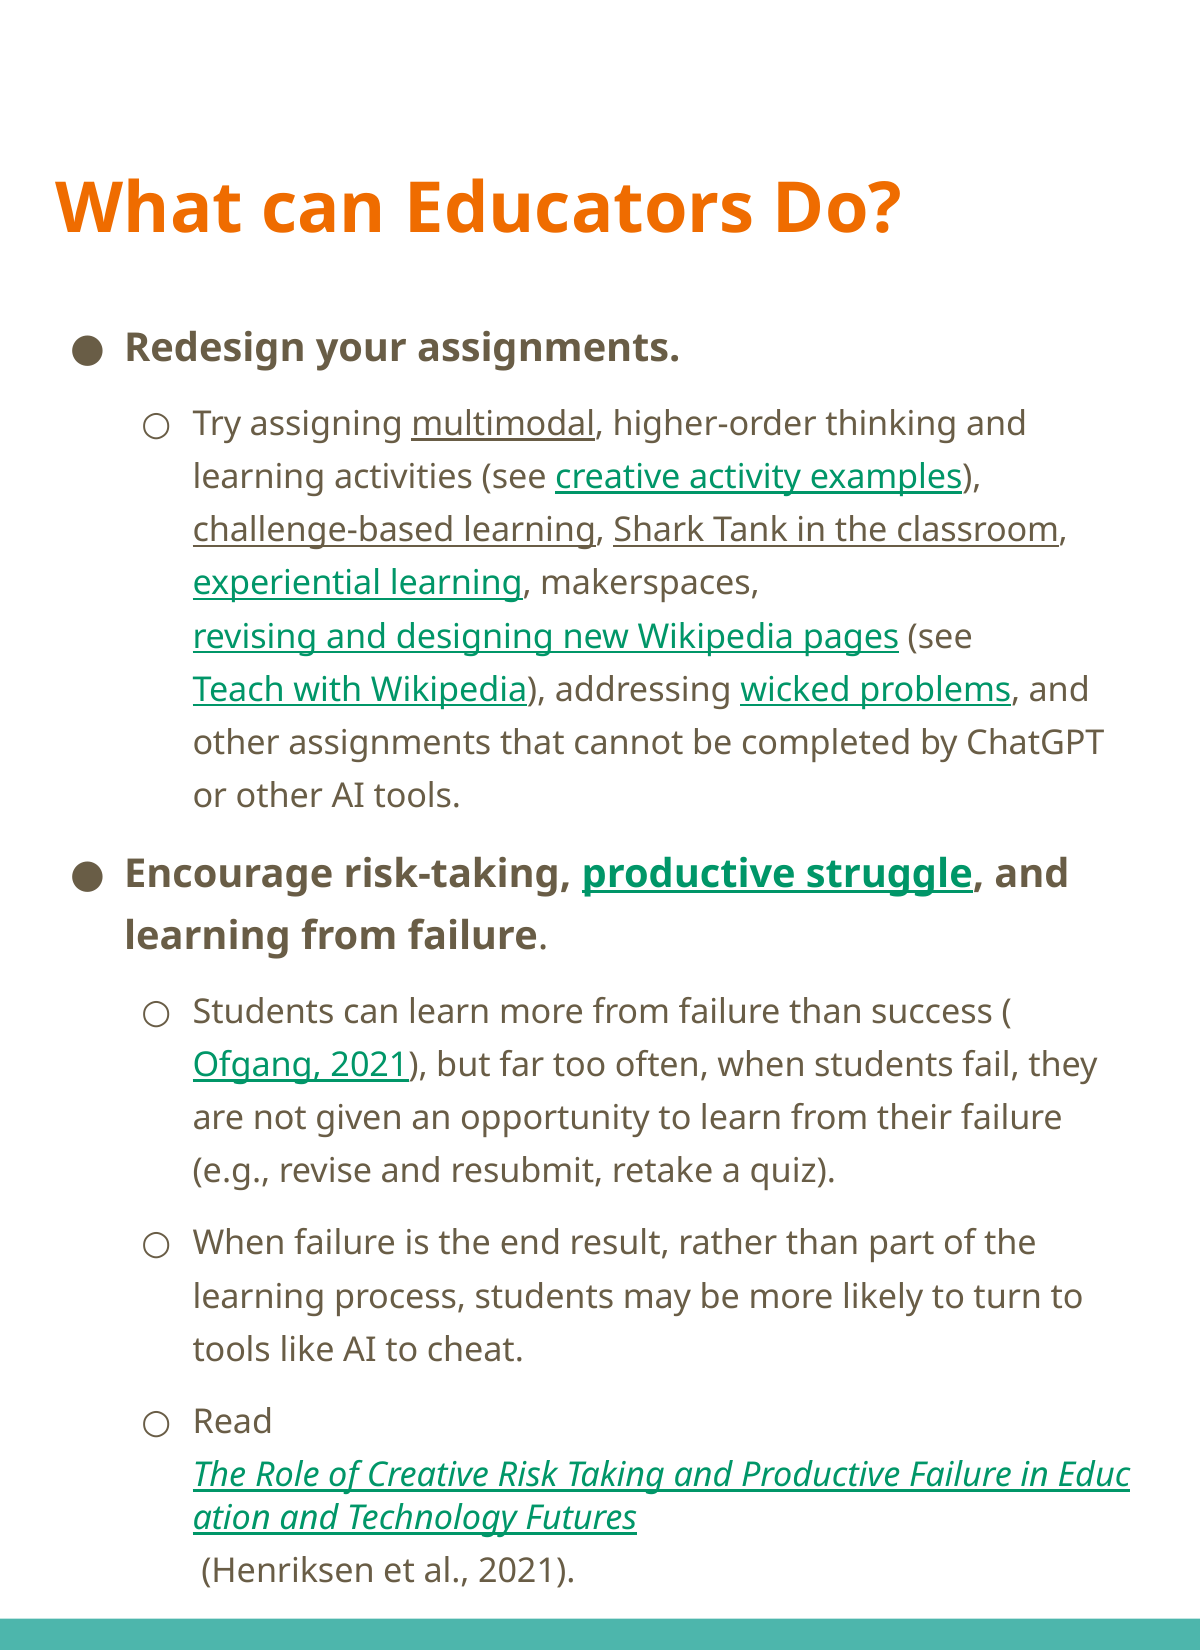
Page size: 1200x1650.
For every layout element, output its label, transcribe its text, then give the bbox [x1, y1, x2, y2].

list Redesign your assignments. Try assigning multimodal, higher-order thinking and learning activities (see creative activity examples), challenge-based learning, Shark Tank in the classroom, experiential learning, makerspaces, revising and designing new Wikipedia pages (see Teach with Wikipedia), addressing wicked problems, and other assignments that cannot be completed by ChatGPT or other AI tools. Encourage risk-taking, productive struggle, and learning from failure. Students can learn more from failure than success (Ofgang, 2021), but far too often, when students fail, they are not given an opportunity to learn from their failure (e.g., revise and resubmit, retake a quiz). When failure is the end result, rather than part of the learning process, students may be more likely to turn to tools like AI to cheat. Read The Role of Creative Risk Taking and Productive Failure in Education and Technology Futures (Henriksen et al., 2021). [40, 296, 1160, 1570]
title What can Educators Do? [40, 142, 1160, 269]
